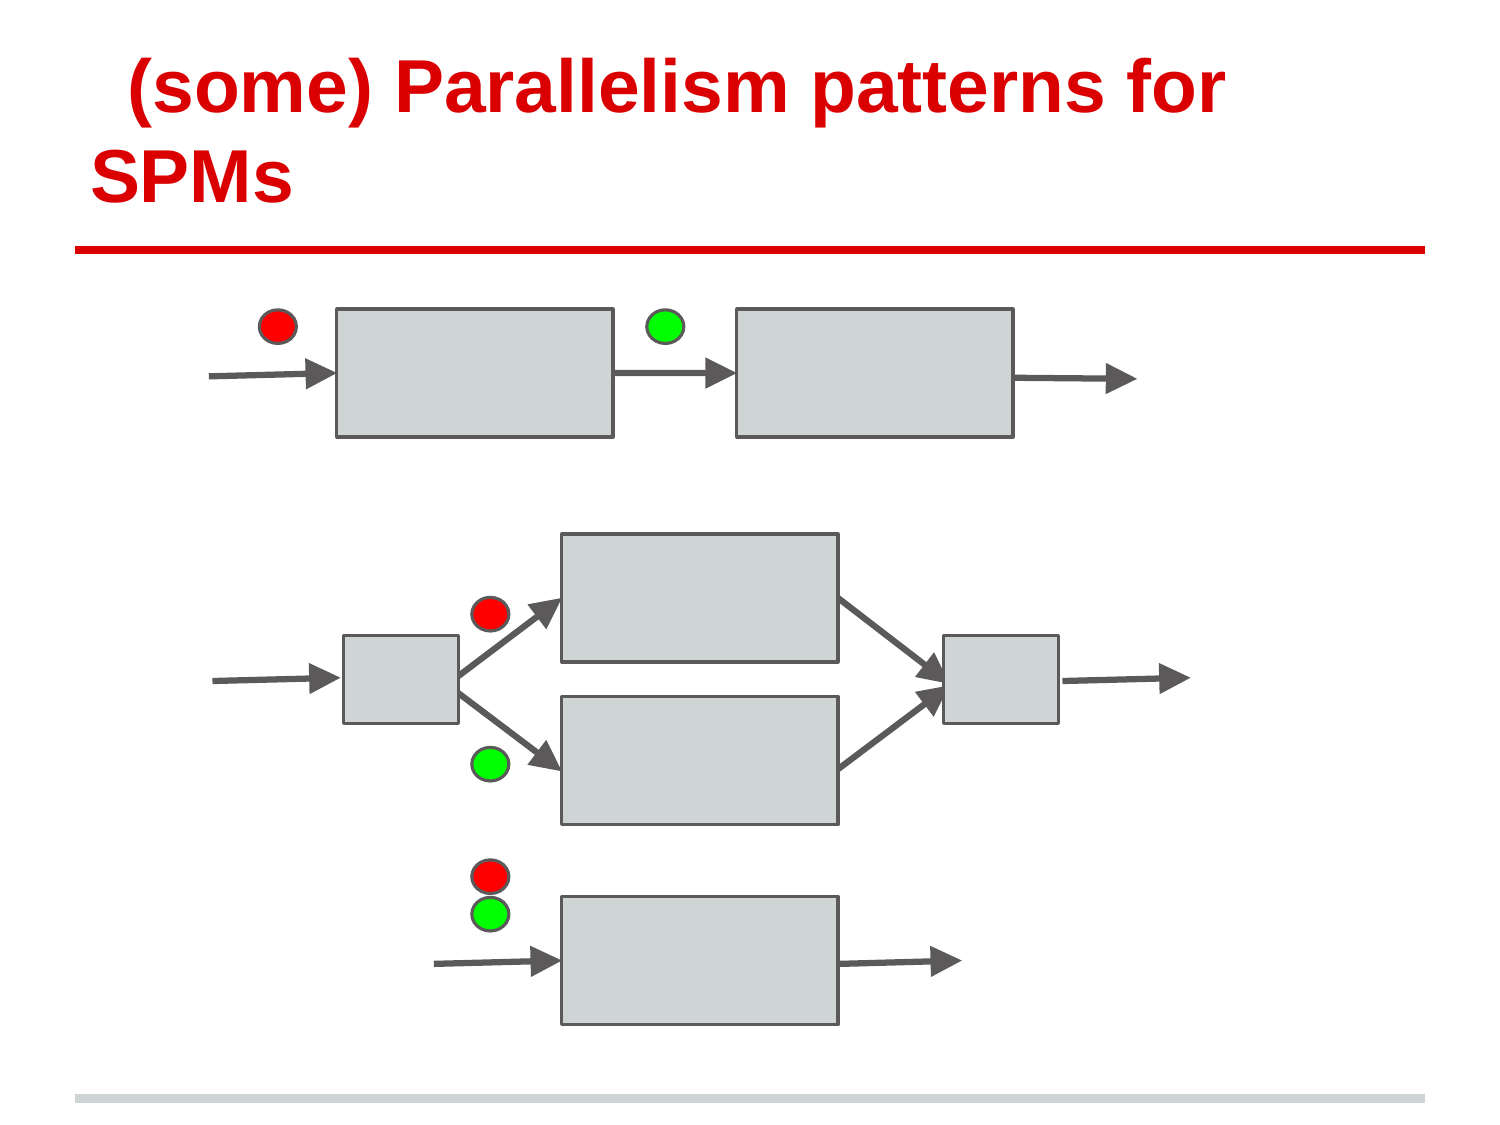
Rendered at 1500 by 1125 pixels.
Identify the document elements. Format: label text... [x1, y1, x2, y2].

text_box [448, 597, 563, 684]
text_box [1062, 677, 1191, 682]
text_box [471, 859, 509, 894]
text_box [336, 308, 613, 437]
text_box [837, 597, 950, 684]
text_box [208, 372, 337, 377]
text_box [343, 635, 442, 724]
title (some) Parallelism patterns for SPMs [75, 14, 1425, 233]
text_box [212, 677, 341, 682]
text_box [448, 685, 563, 772]
text_box [561, 696, 838, 825]
text_box [736, 308, 1013, 437]
text_box [561, 533, 838, 662]
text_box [433, 960, 562, 965]
text_box [259, 309, 297, 344]
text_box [838, 960, 962, 965]
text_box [837, 685, 950, 770]
text_box [955, 635, 1059, 724]
text_box [561, 896, 838, 1025]
text_box [646, 309, 684, 344]
text_box [471, 897, 509, 932]
